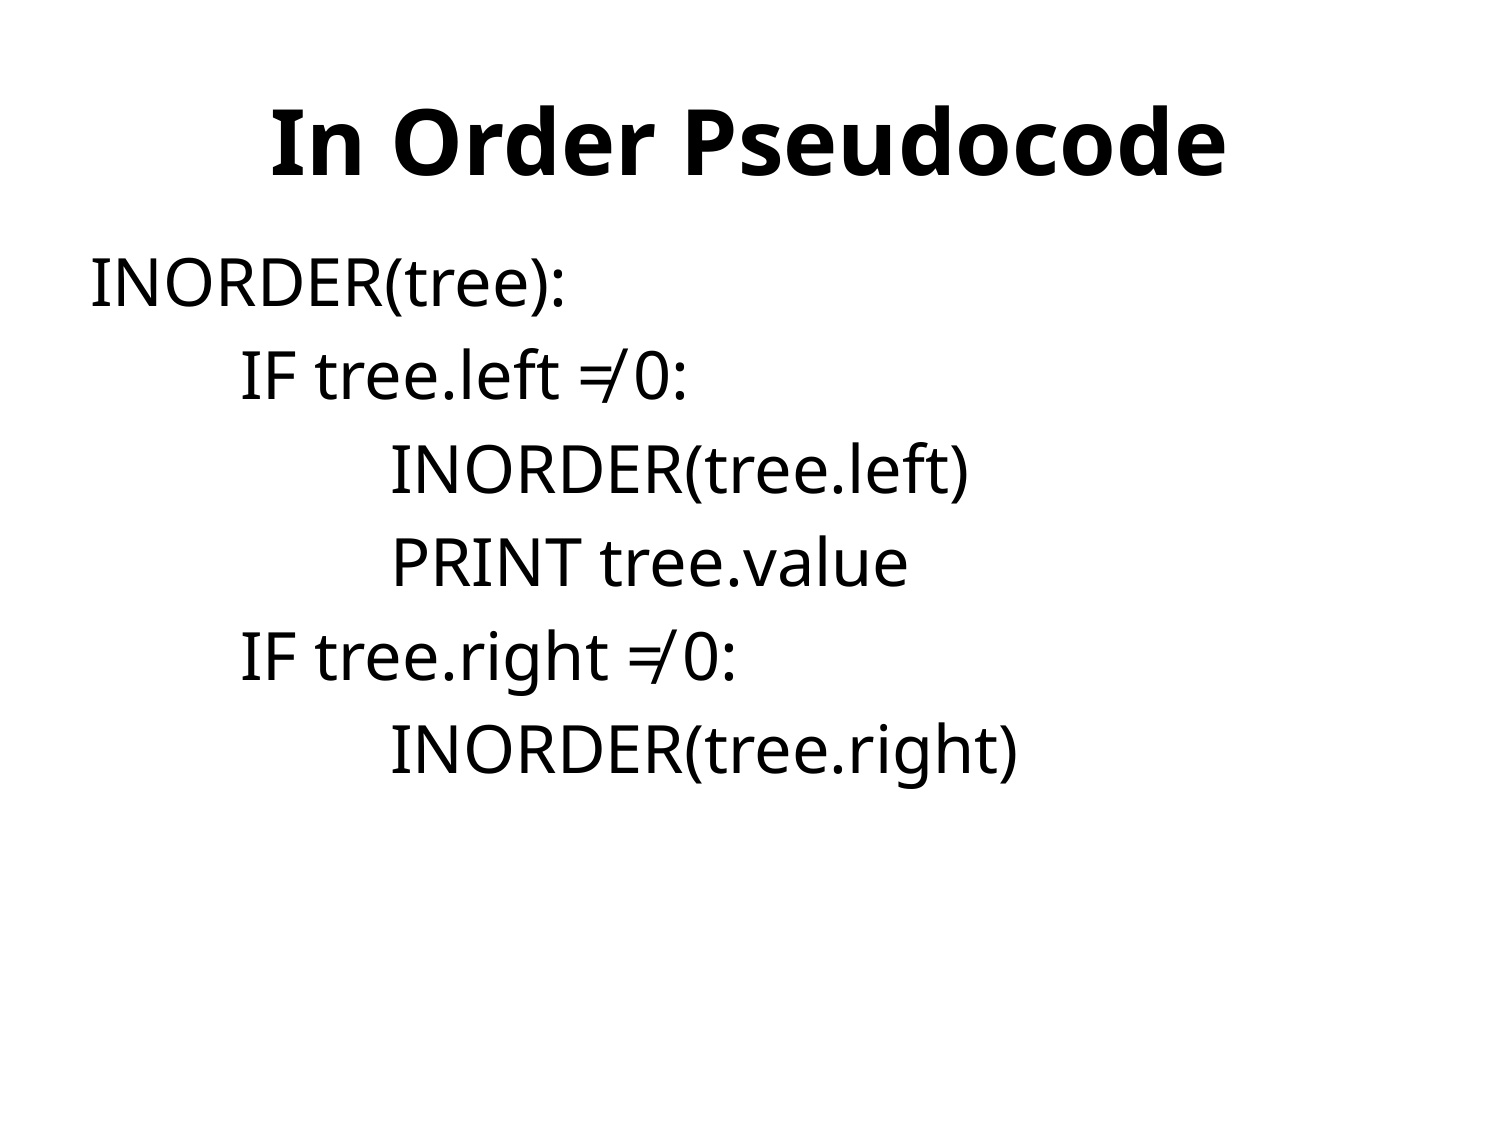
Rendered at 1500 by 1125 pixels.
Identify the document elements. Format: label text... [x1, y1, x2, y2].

title In Order Pseudocode [75, 45, 1425, 232]
list INORDER(tree): IF tree.left ≠ 0: INORDER(tree.left) PRINT tree.value IF tree.right ≠ 0: INORDER(tree.right) [75, 232, 1425, 1073]
